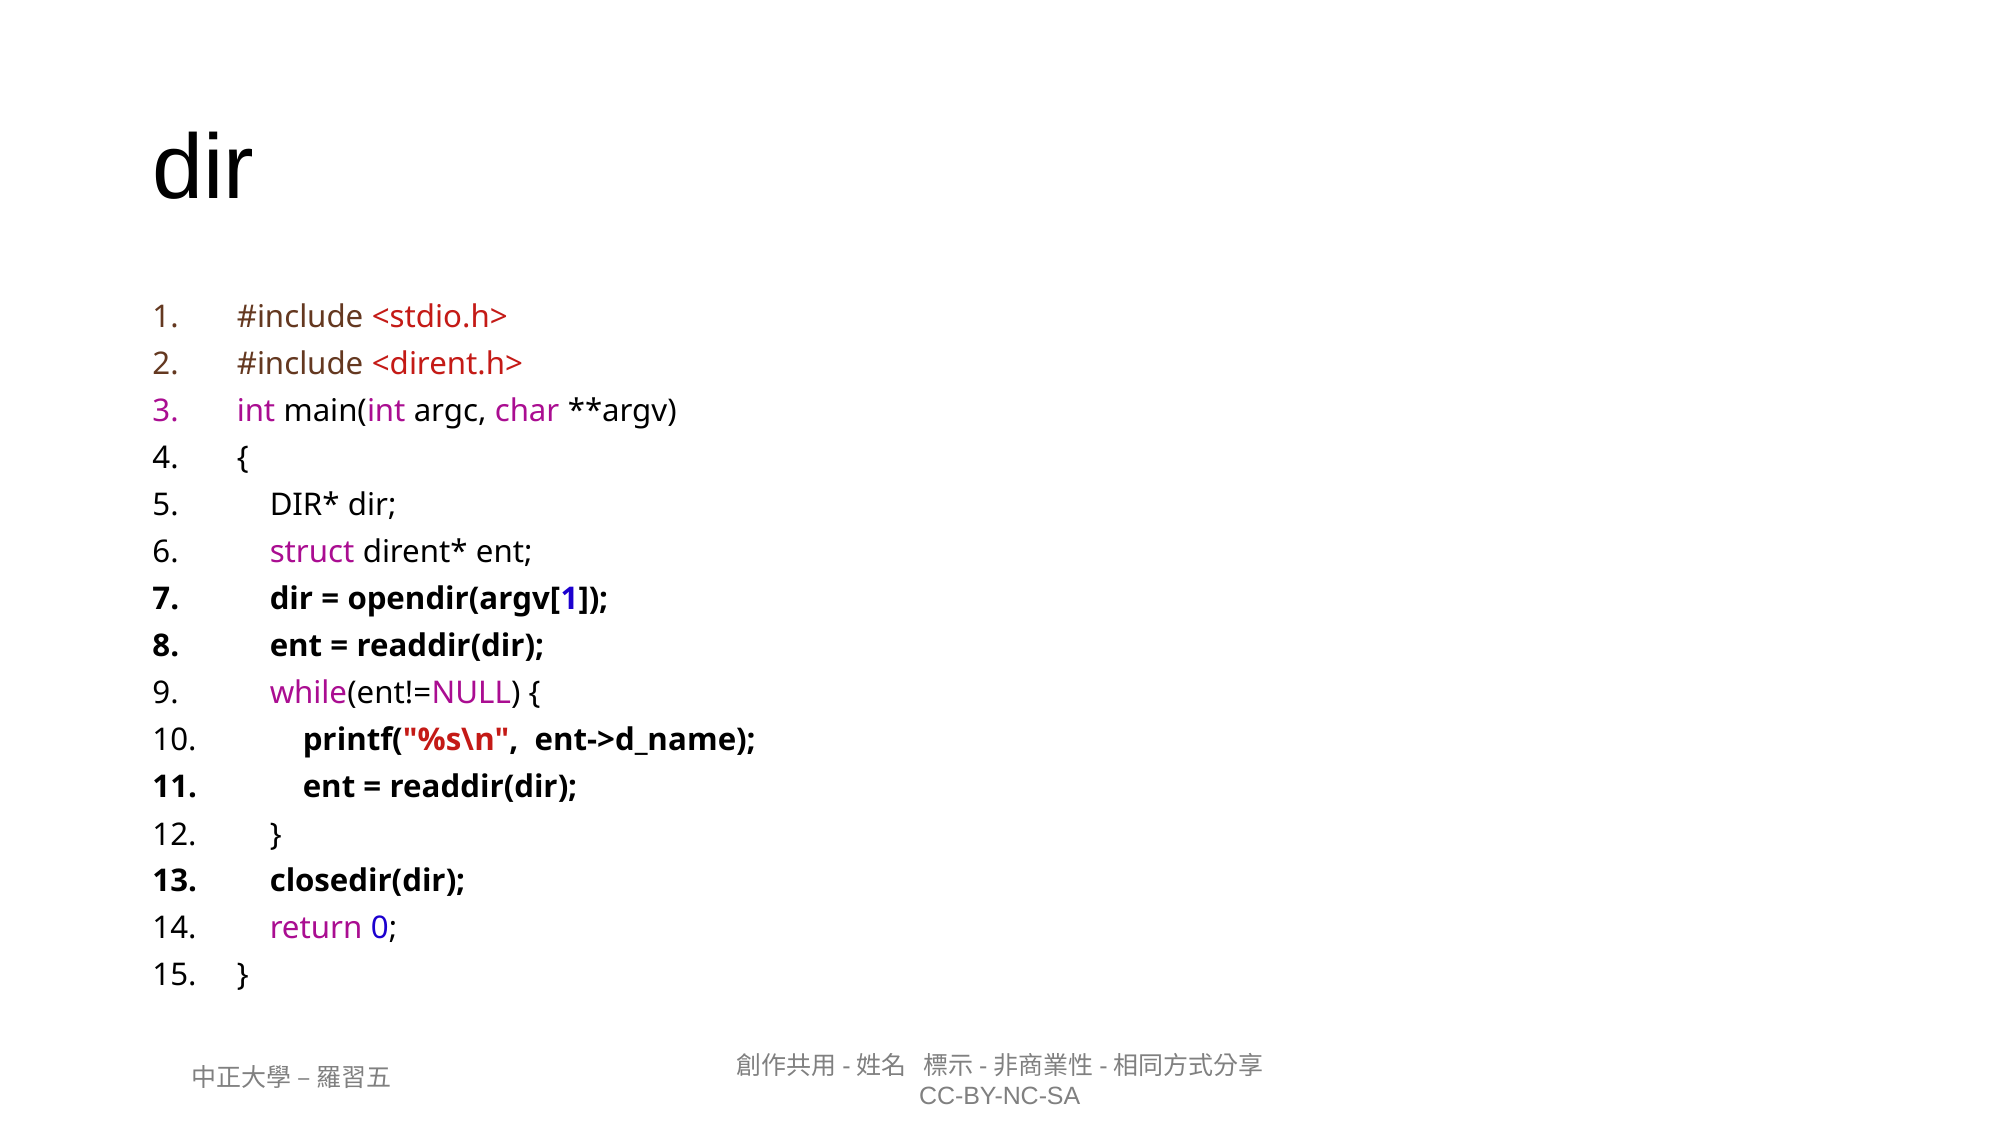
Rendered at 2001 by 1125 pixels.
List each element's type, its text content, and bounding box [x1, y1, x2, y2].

text_box dir [137, 59, 1863, 278]
text_box #include <stdio.h> #include <dirent.h> int main(int argc, char **argv) { DIR* dir; struct dirent* ent; dir = opendir(argv[1]); ent = readdir(dir); while(ent!=NULL) { printf("%s\n", ent->d_name); ent = readdir(dir); } closedir(dir); return 0; } [137, 299, 1863, 1014]
